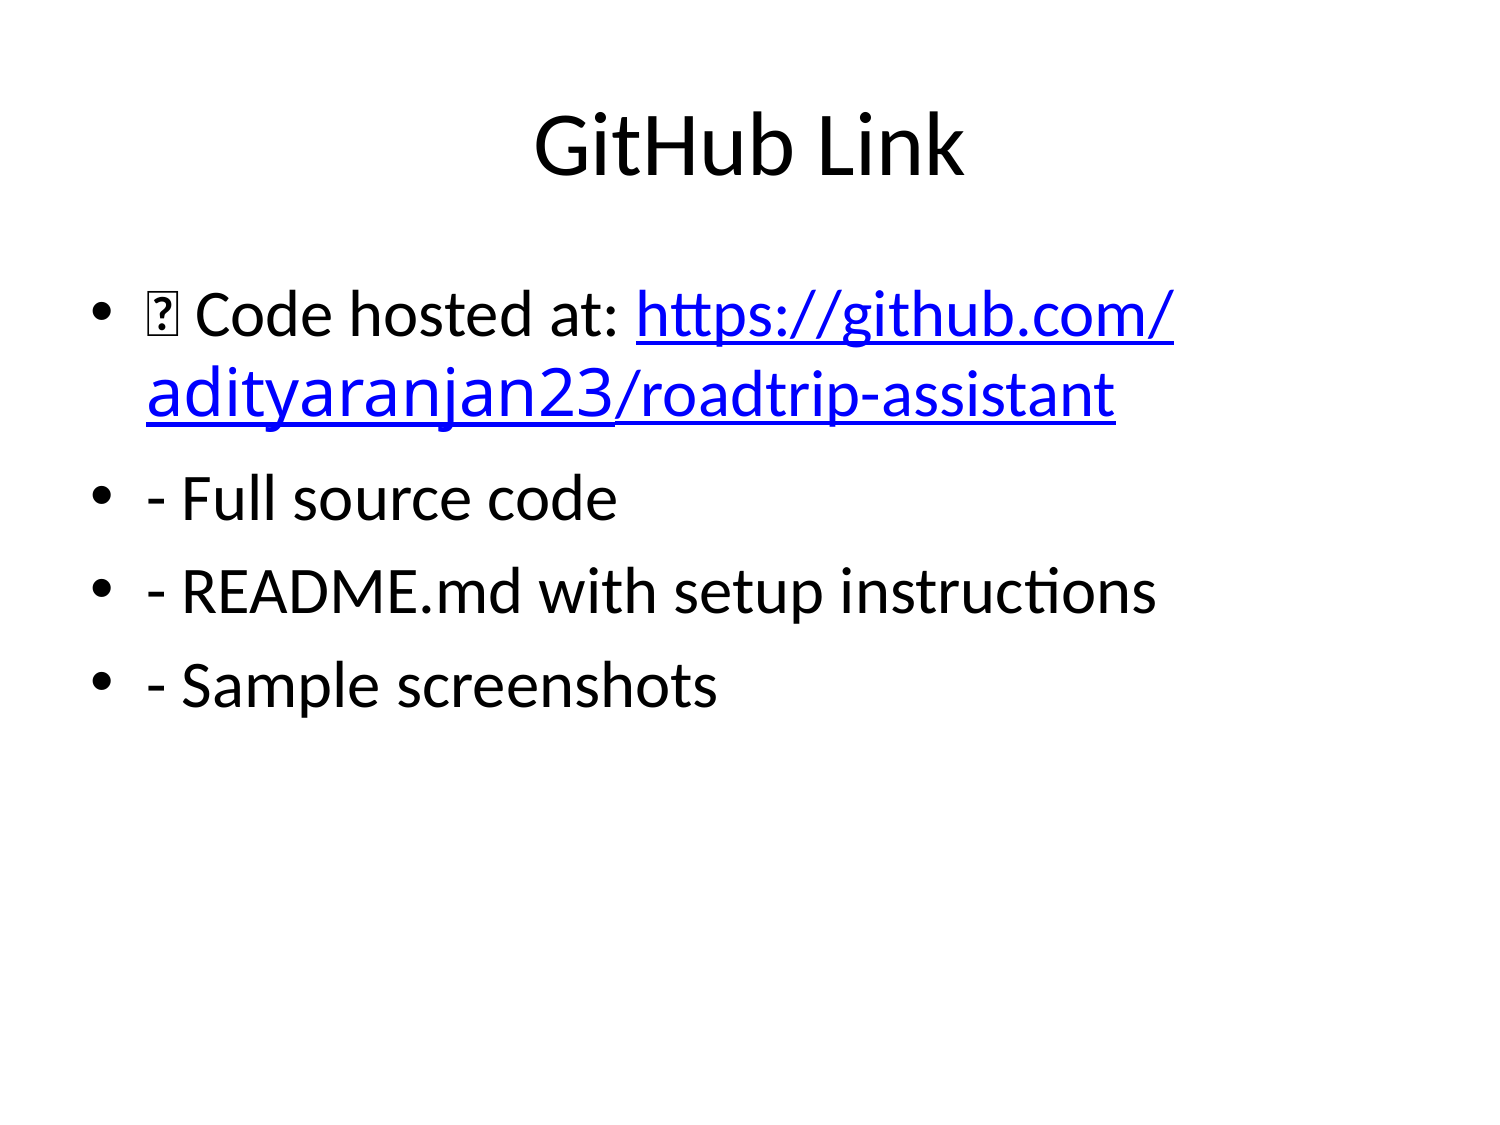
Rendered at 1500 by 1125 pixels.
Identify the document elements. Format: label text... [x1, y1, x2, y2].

title GitHub Link [75, 45, 1425, 233]
list ✅ Code hosted at: https://github.com/adityaranjan23/roadtrip-assistant - Full source code - README.md with setup instructions - Sample screenshots [75, 262, 1425, 1005]
